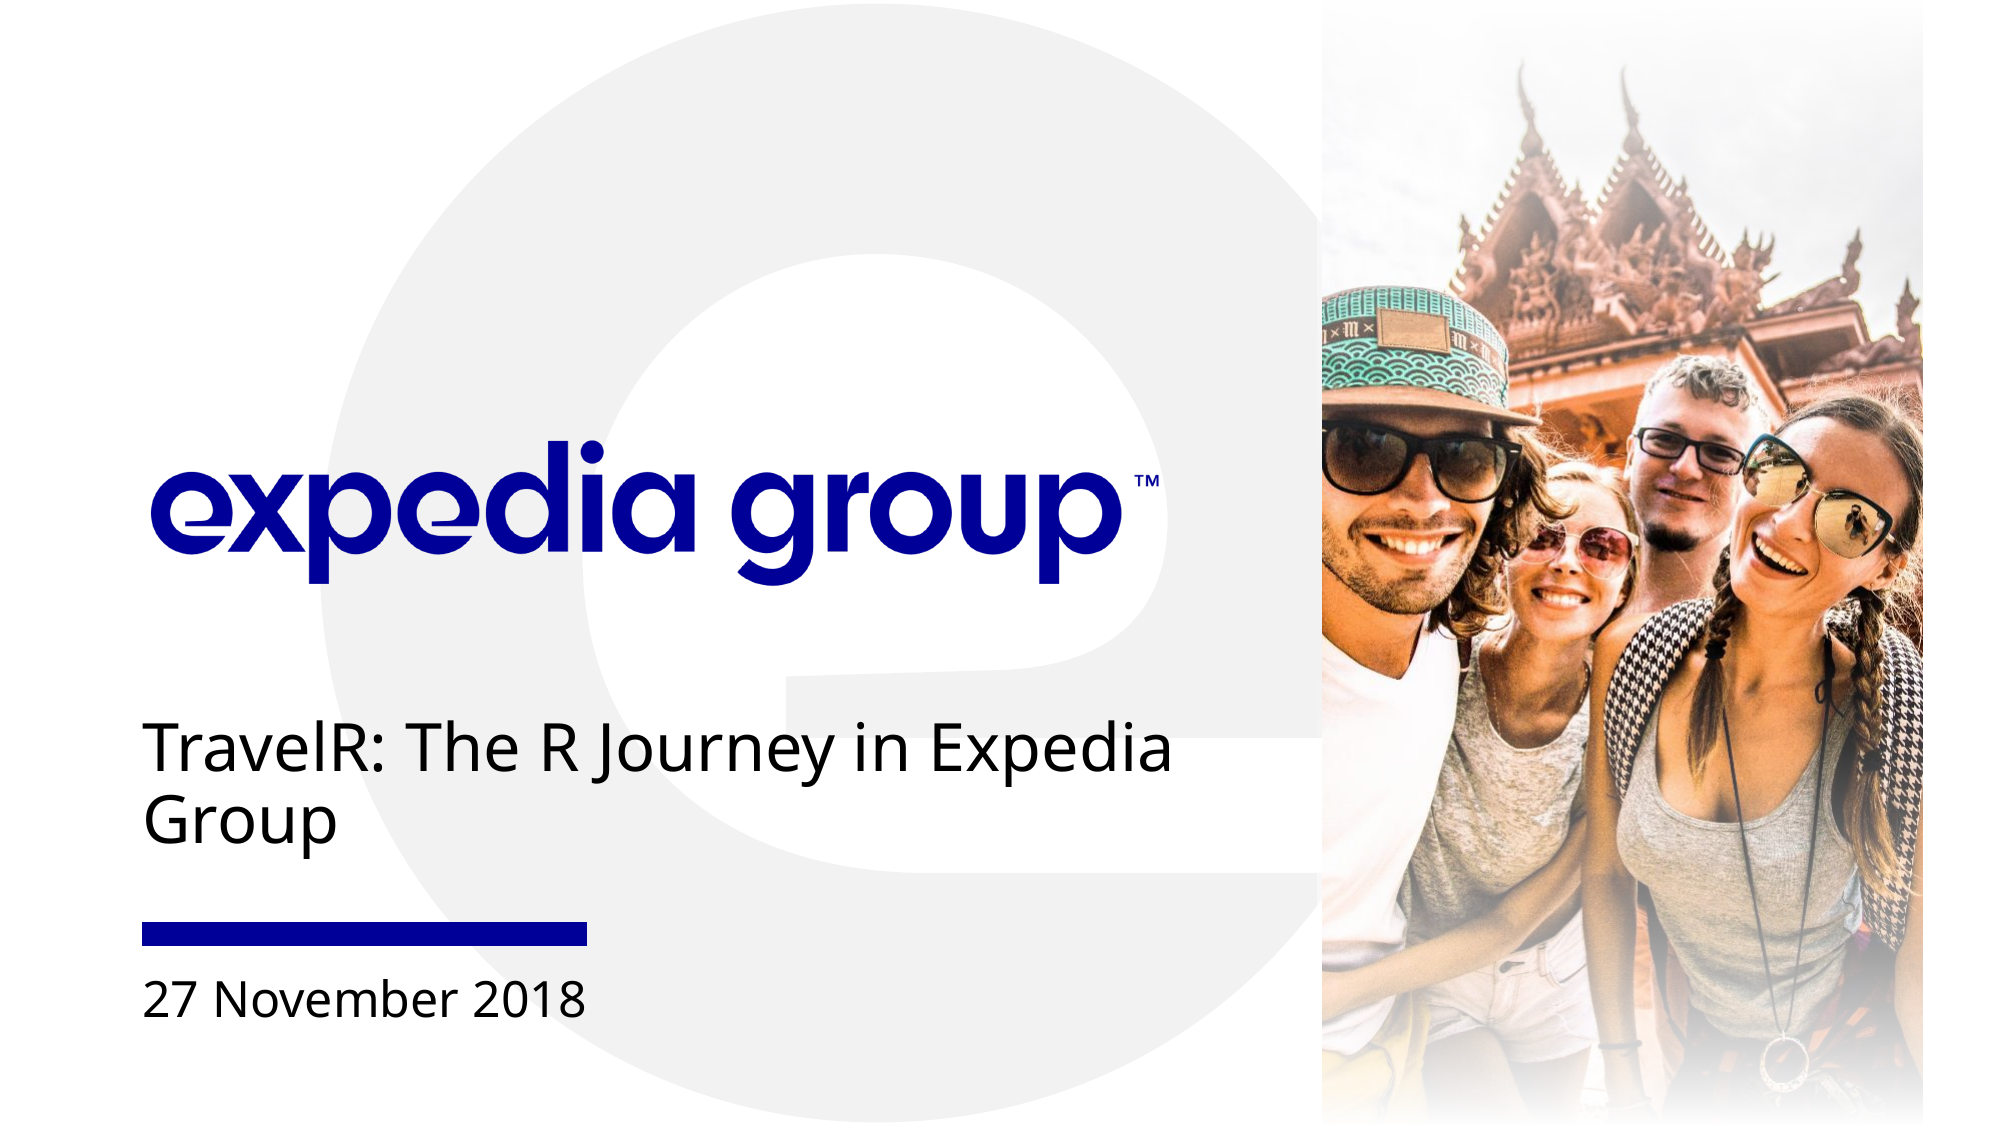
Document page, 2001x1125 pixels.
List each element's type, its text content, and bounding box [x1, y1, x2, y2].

list 27 November 2018 [142, 974, 1174, 1068]
picture [1322, 0, 1923, 1125]
picture [119, 409, 1205, 604]
list TravelR: The R Journey in Expedia Group [142, 714, 1295, 922]
